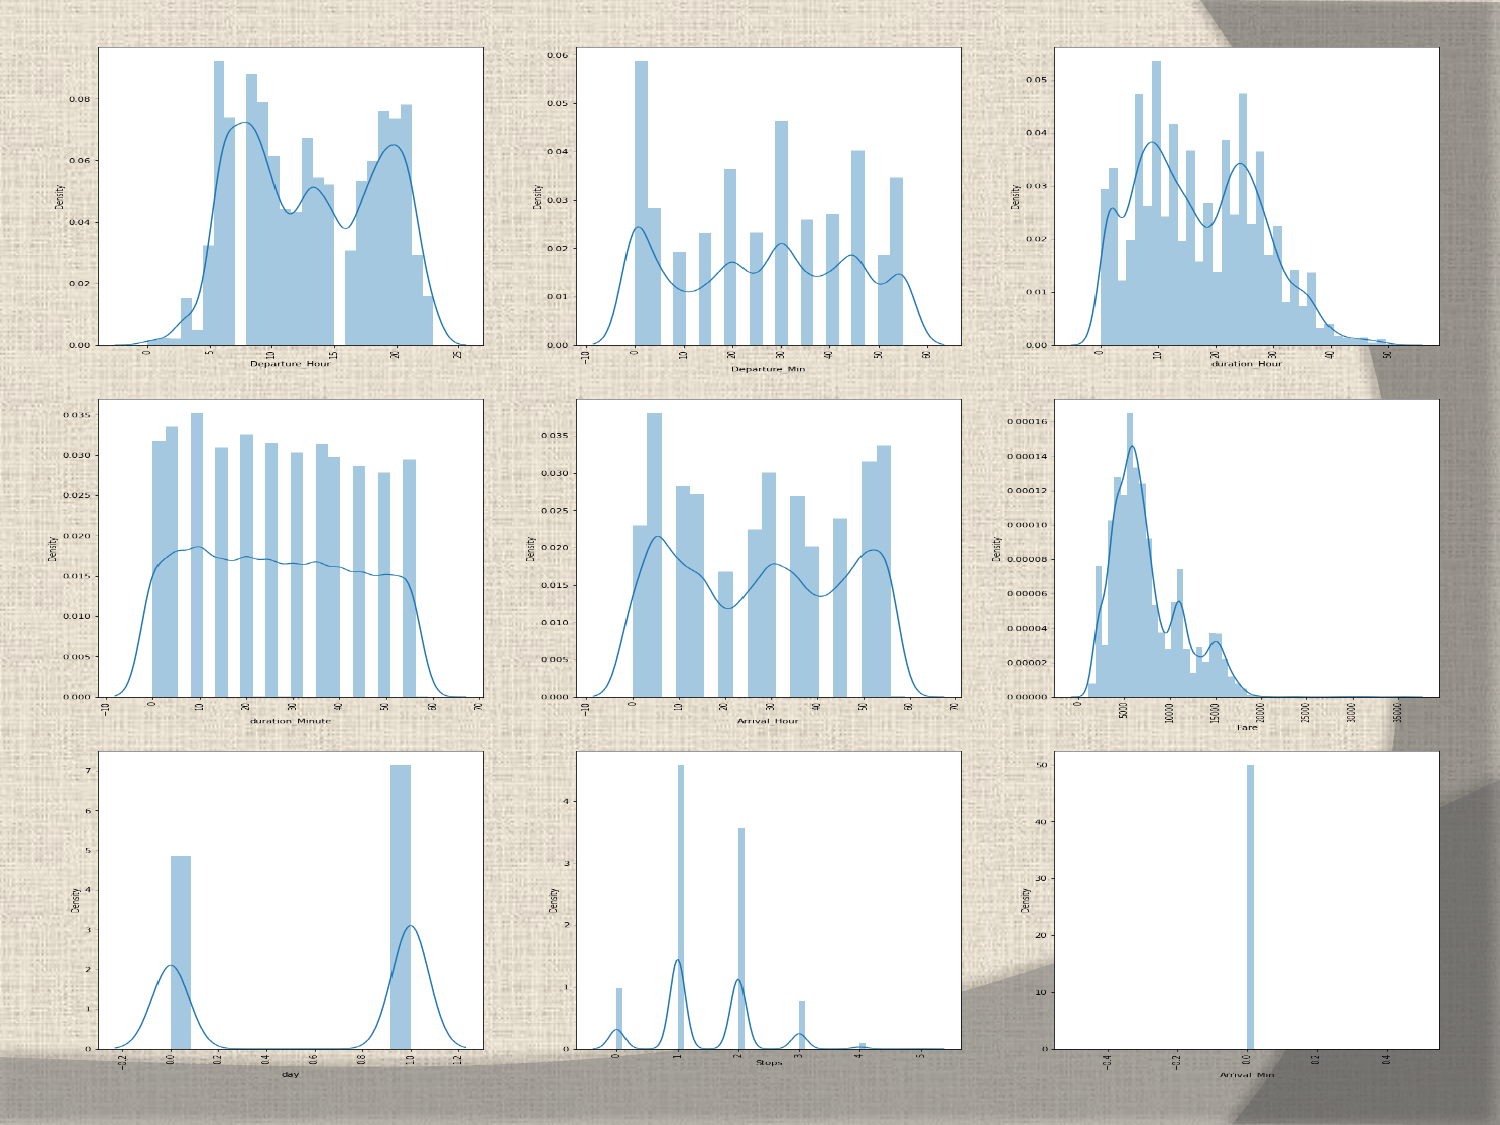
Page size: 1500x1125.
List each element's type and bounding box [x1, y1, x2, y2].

picture [41, 42, 1448, 1083]
